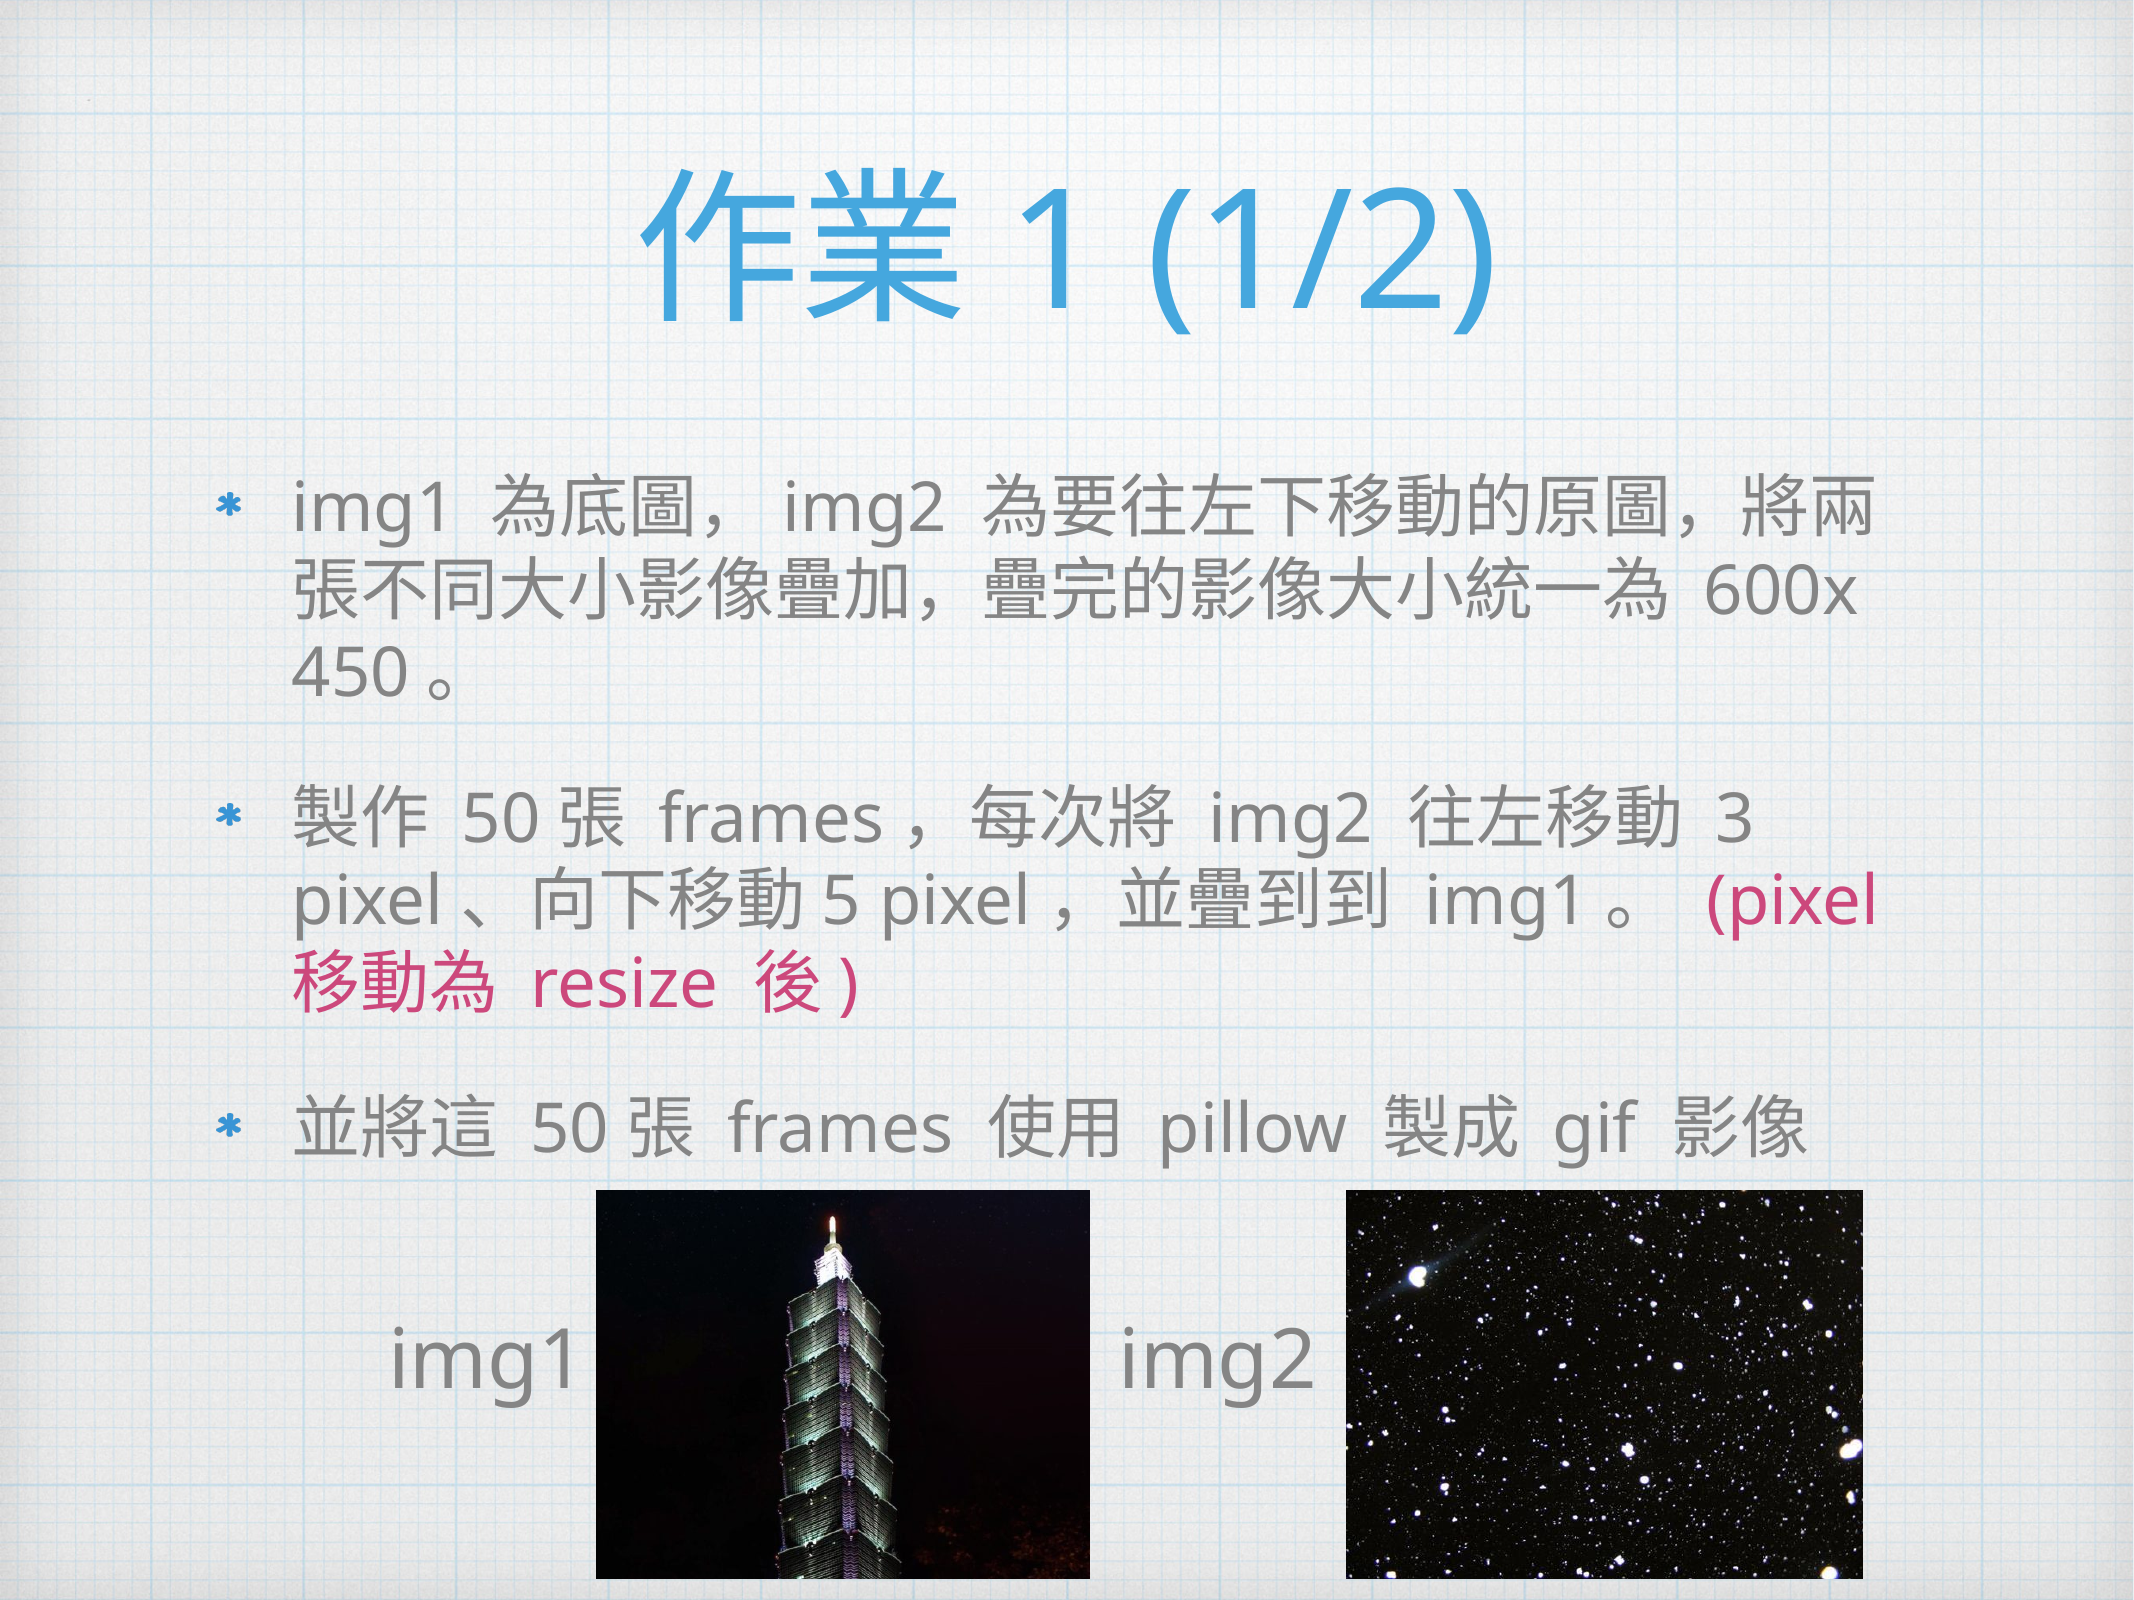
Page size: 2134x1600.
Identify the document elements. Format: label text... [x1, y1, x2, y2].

text_box img1 [379, 1296, 595, 1414]
picture [0, 0, 2134, 1600]
list img1 為底圖，img2 為要往左下移動的原圖，將兩張不同大小影像疊加，疊完的影像大小統一為 600x 450。 製作 50張 frames，每次將 img2 往左移動 3 pixel、向下移動5 pixel，並疊到到 img1。 (pixel 移動為 resize 後) 並將這 50張 frames 使用 pillow 製成 gif 影像 [207, 453, 1926, 1393]
title 作業1 (1/2) [207, 41, 1926, 443]
text_box img2 [1110, 1296, 1326, 1414]
